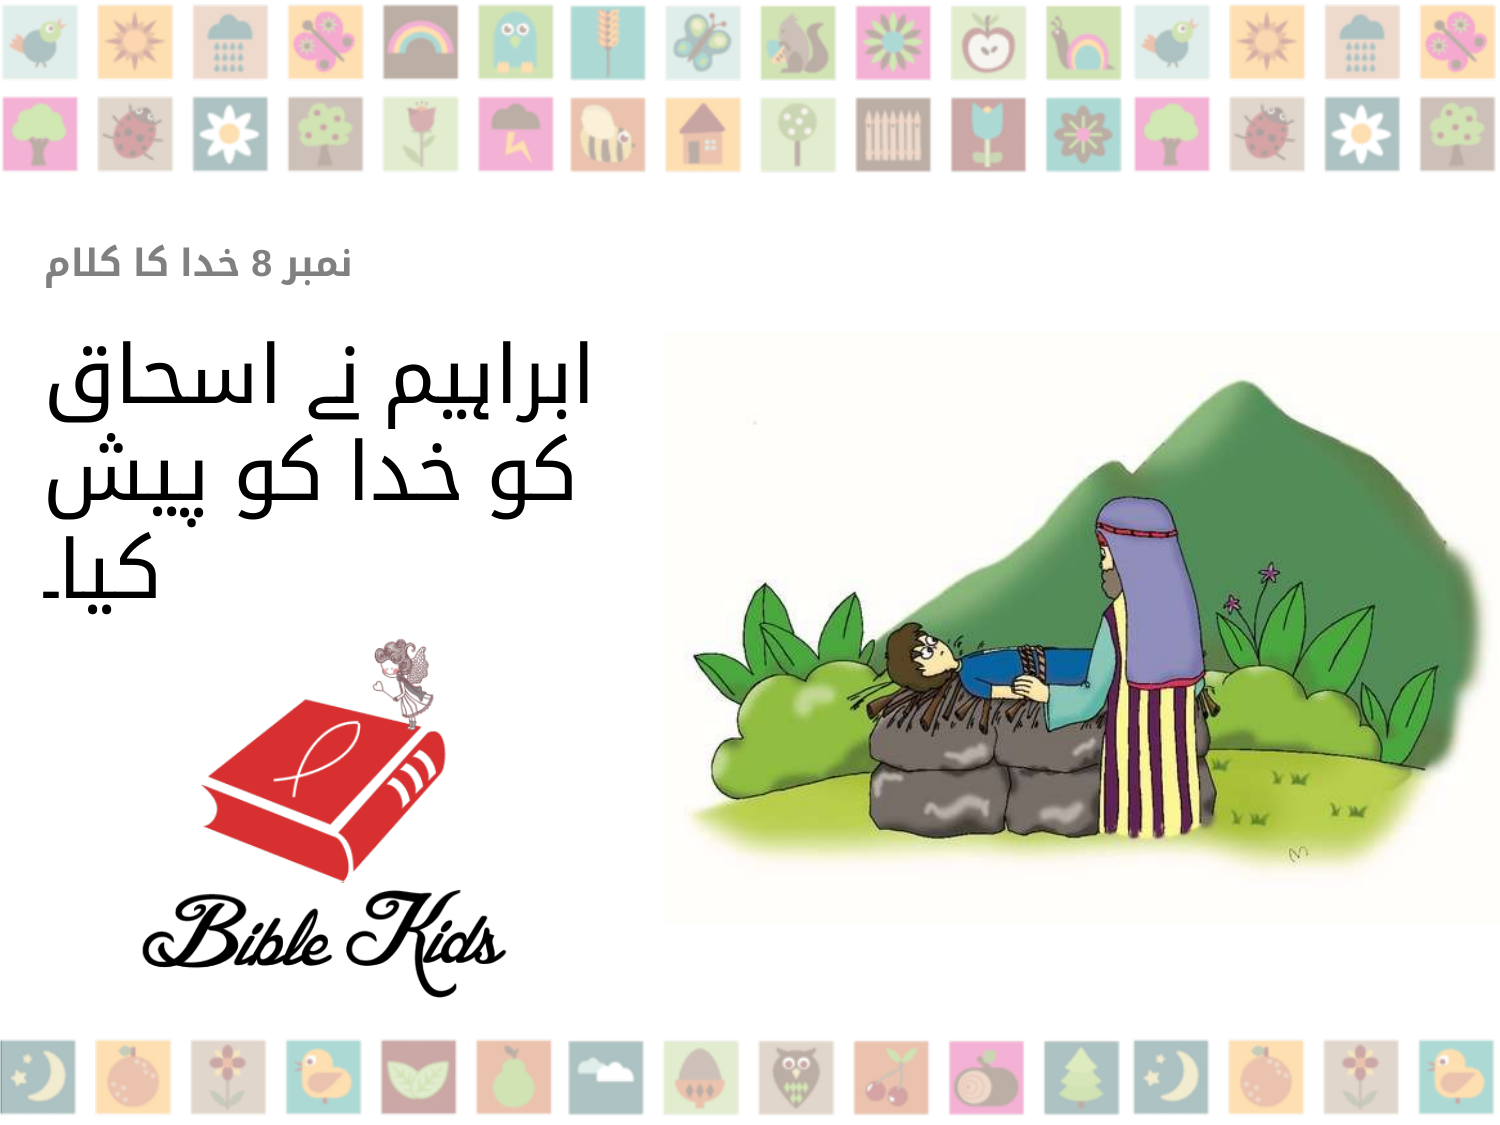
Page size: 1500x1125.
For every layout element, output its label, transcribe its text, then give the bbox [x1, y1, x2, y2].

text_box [0, 1028, 1500, 1118]
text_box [0, 3, 1500, 181]
text_box ابراہیم نے اسحاق کو خدا کو پیش کیا۔ [29, 314, 703, 622]
picture [664, 332, 1500, 924]
picture [117, 600, 544, 1027]
text_box نمبر 8 خدا کا کلام [29, 231, 502, 292]
